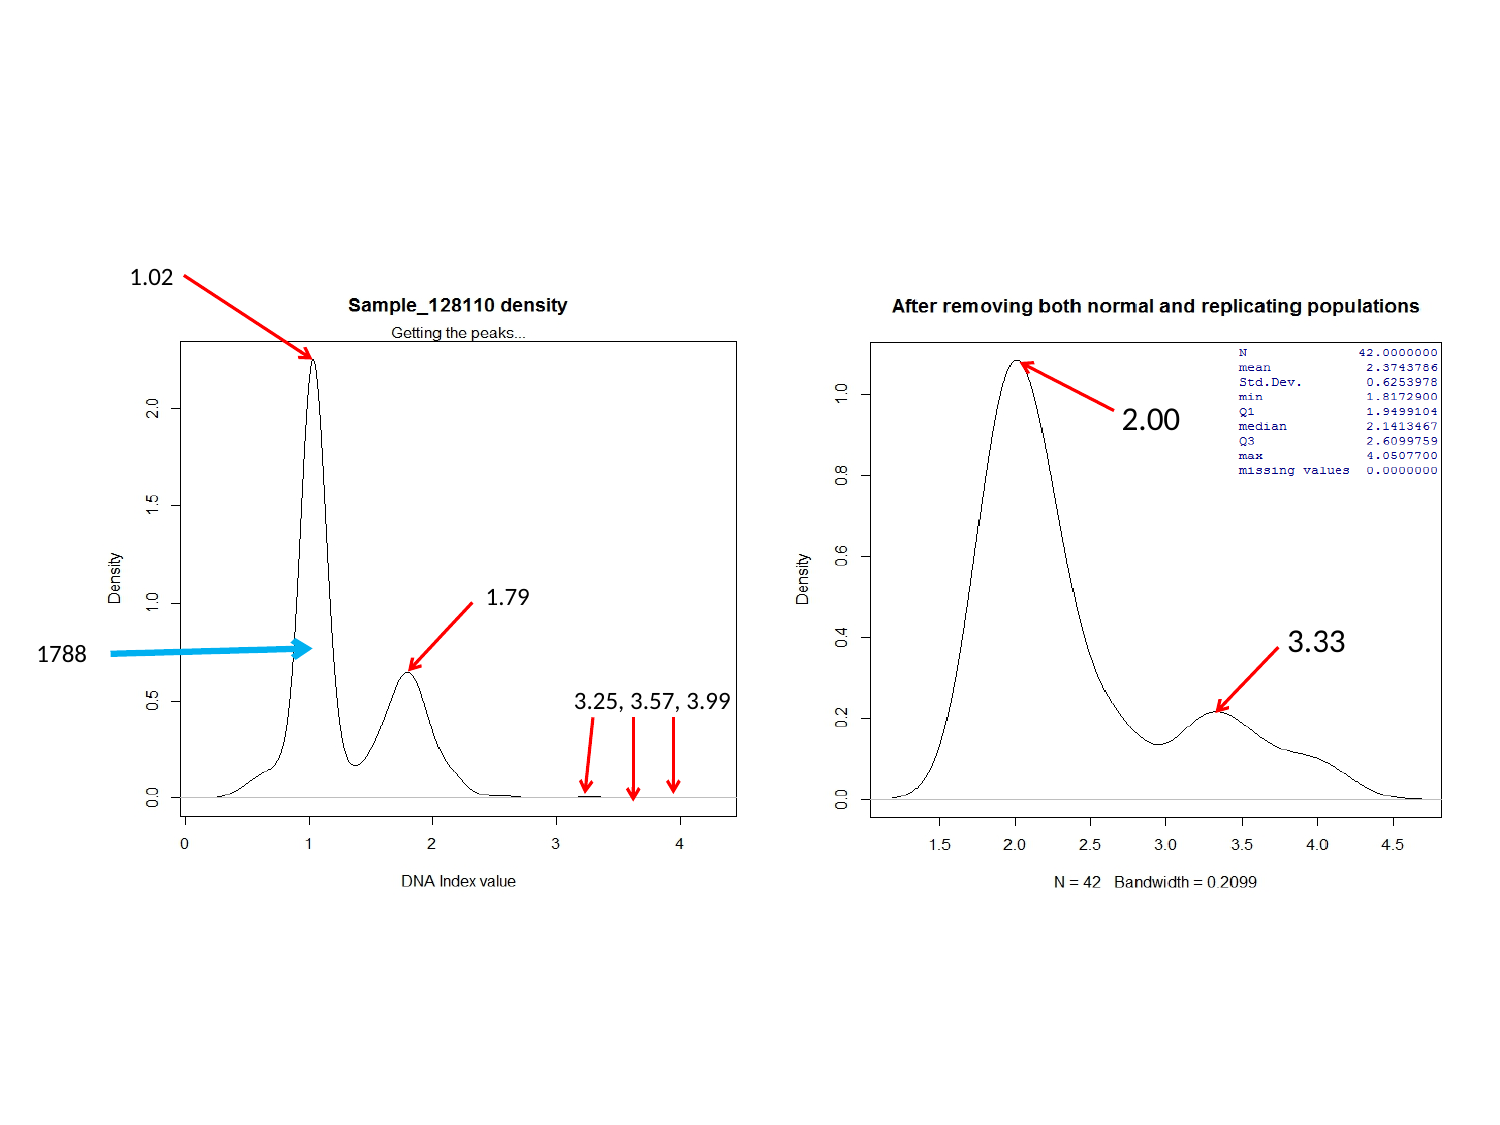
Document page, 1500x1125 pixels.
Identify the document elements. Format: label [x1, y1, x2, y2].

text_box [789, 267, 1484, 911]
text_box [13, 252, 779, 909]
